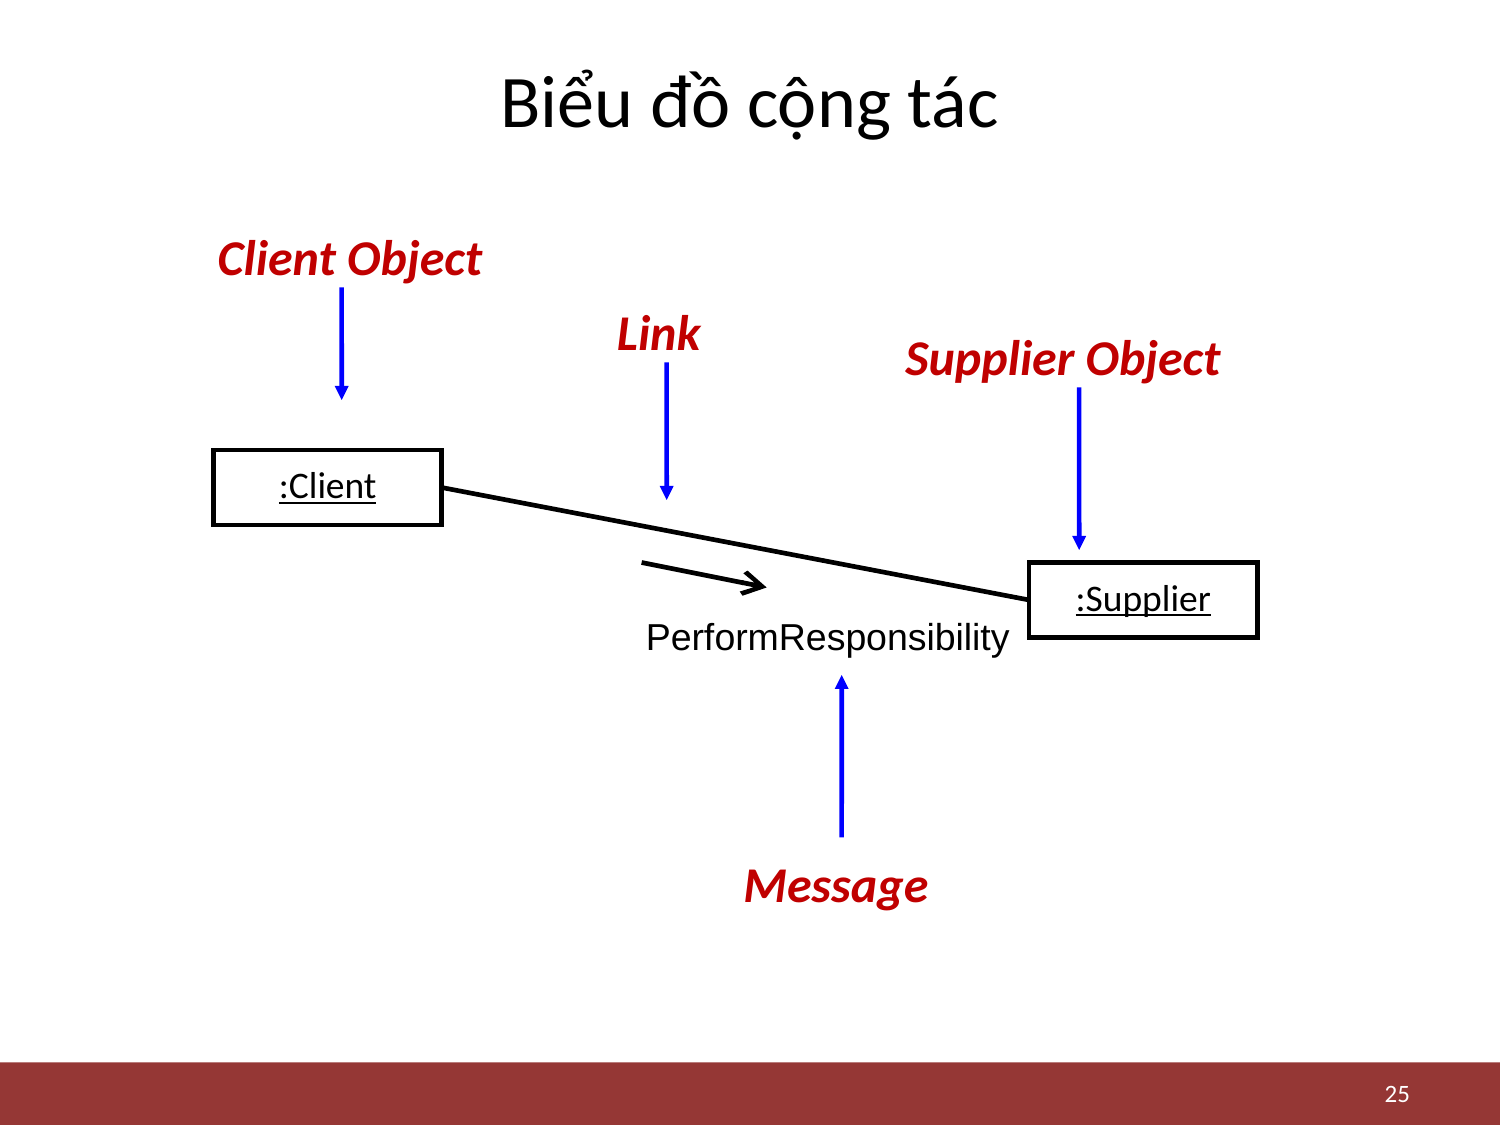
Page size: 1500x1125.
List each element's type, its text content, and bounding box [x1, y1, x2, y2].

text_box Link [616, 299, 701, 361]
text_box Supplier Object [905, 324, 1221, 385]
text_box [660, 362, 673, 500]
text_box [1028, 562, 1258, 638]
text_box [335, 287, 348, 400]
text_box PerformResponsibility [645, 612, 1032, 658]
text_box Client Object [217, 224, 483, 286]
text_box Message [743, 852, 929, 913]
text_box [1072, 387, 1086, 550]
slide_number 25 [1074, 1072, 1425, 1113]
text_box [835, 675, 848, 838]
title Biểu đồ cộng tác [75, 45, 1425, 150]
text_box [213, 449, 442, 526]
